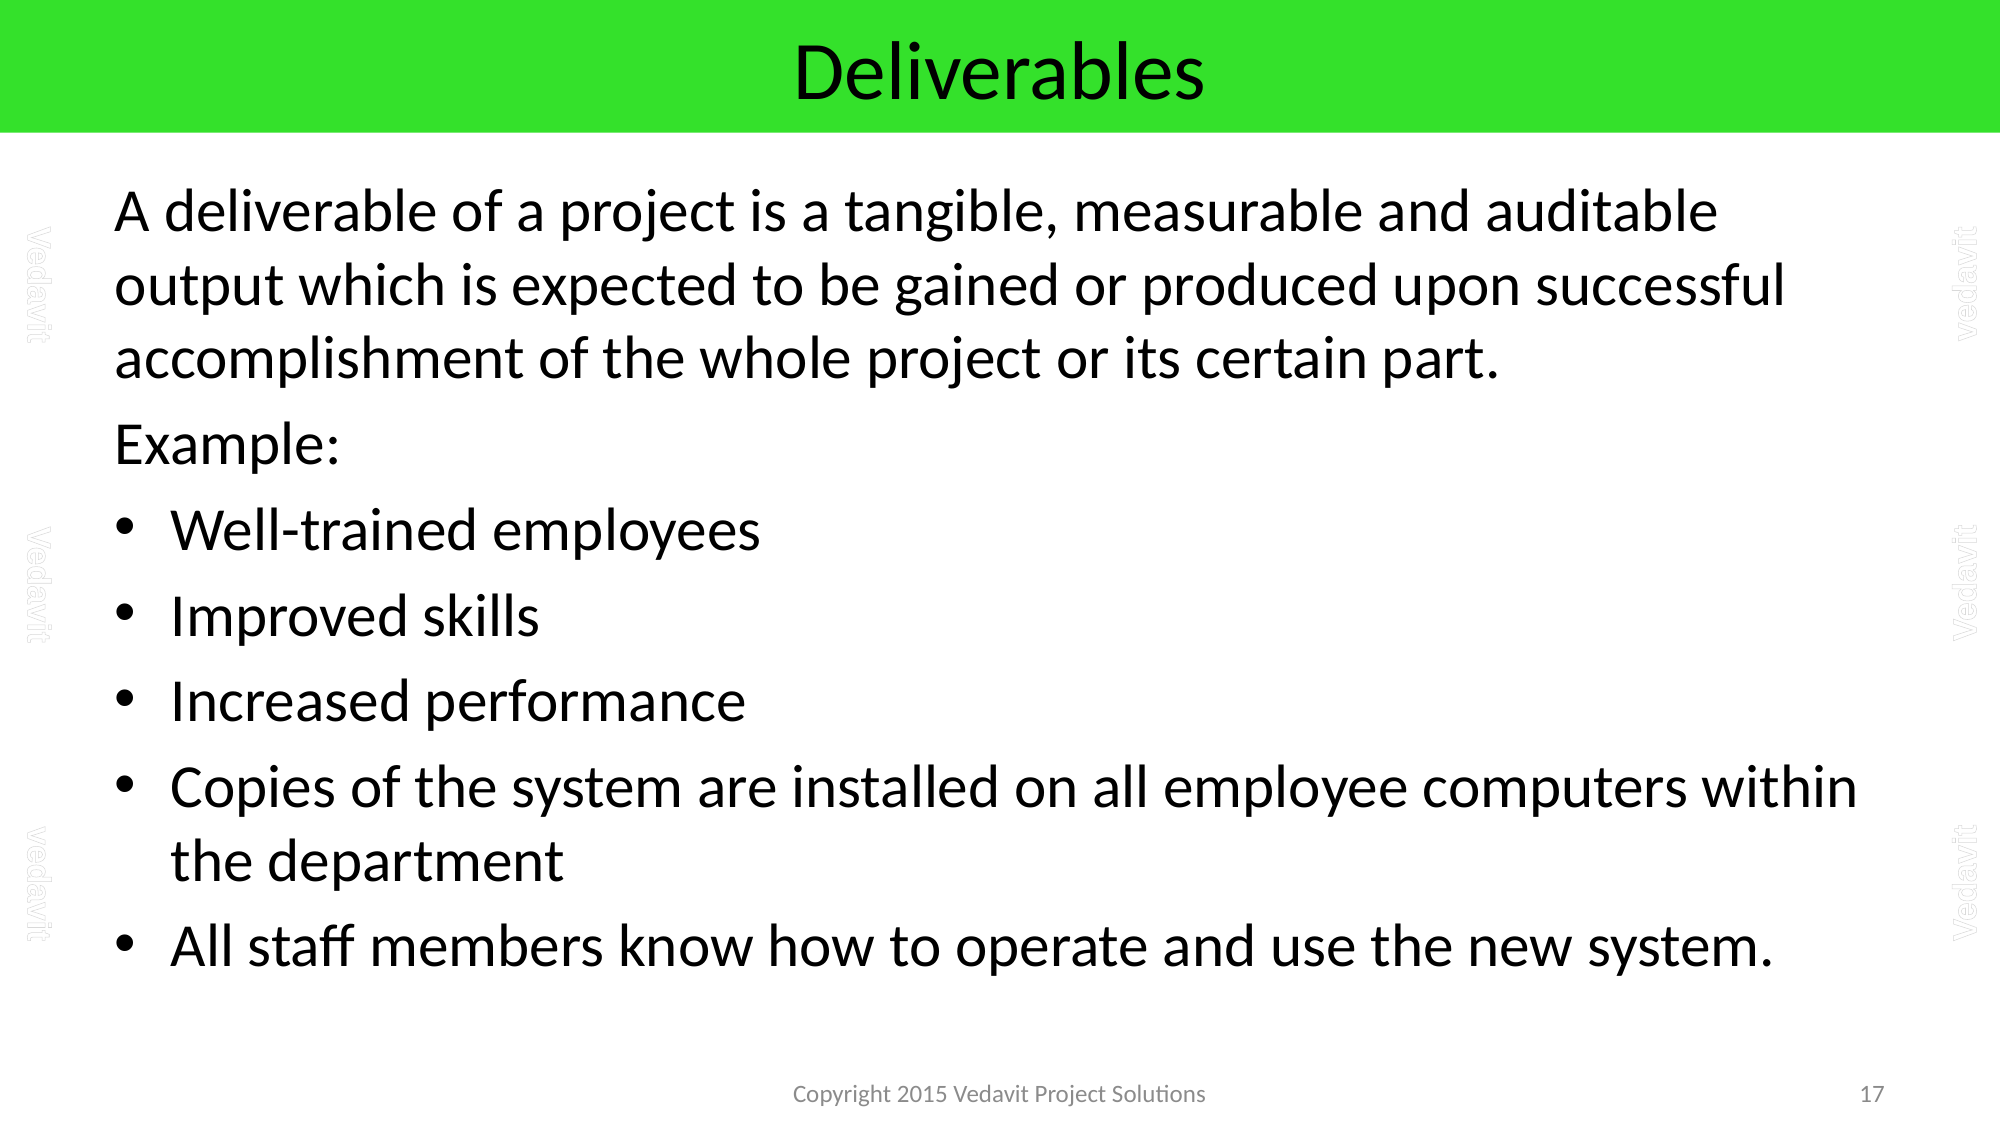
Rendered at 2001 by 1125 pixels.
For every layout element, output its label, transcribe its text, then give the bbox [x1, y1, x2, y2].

title Deliverables [0, 0, 2000, 133]
footer Copyright 2015 Vedavit Project Solutions [683, 1062, 1317, 1123]
slide_number 17 [1433, 1062, 1900, 1123]
list A deliverable of a project is a tangible, measurable and auditable output which is expected to be gained or produced upon successful accomplishment of the whole project or its certain part. Example: Well-trained employees Improved skills Increased performance Copies of the system are installed on all employee computers within the department All staff members know how to operate and use the new system. [99, 162, 1900, 1000]
